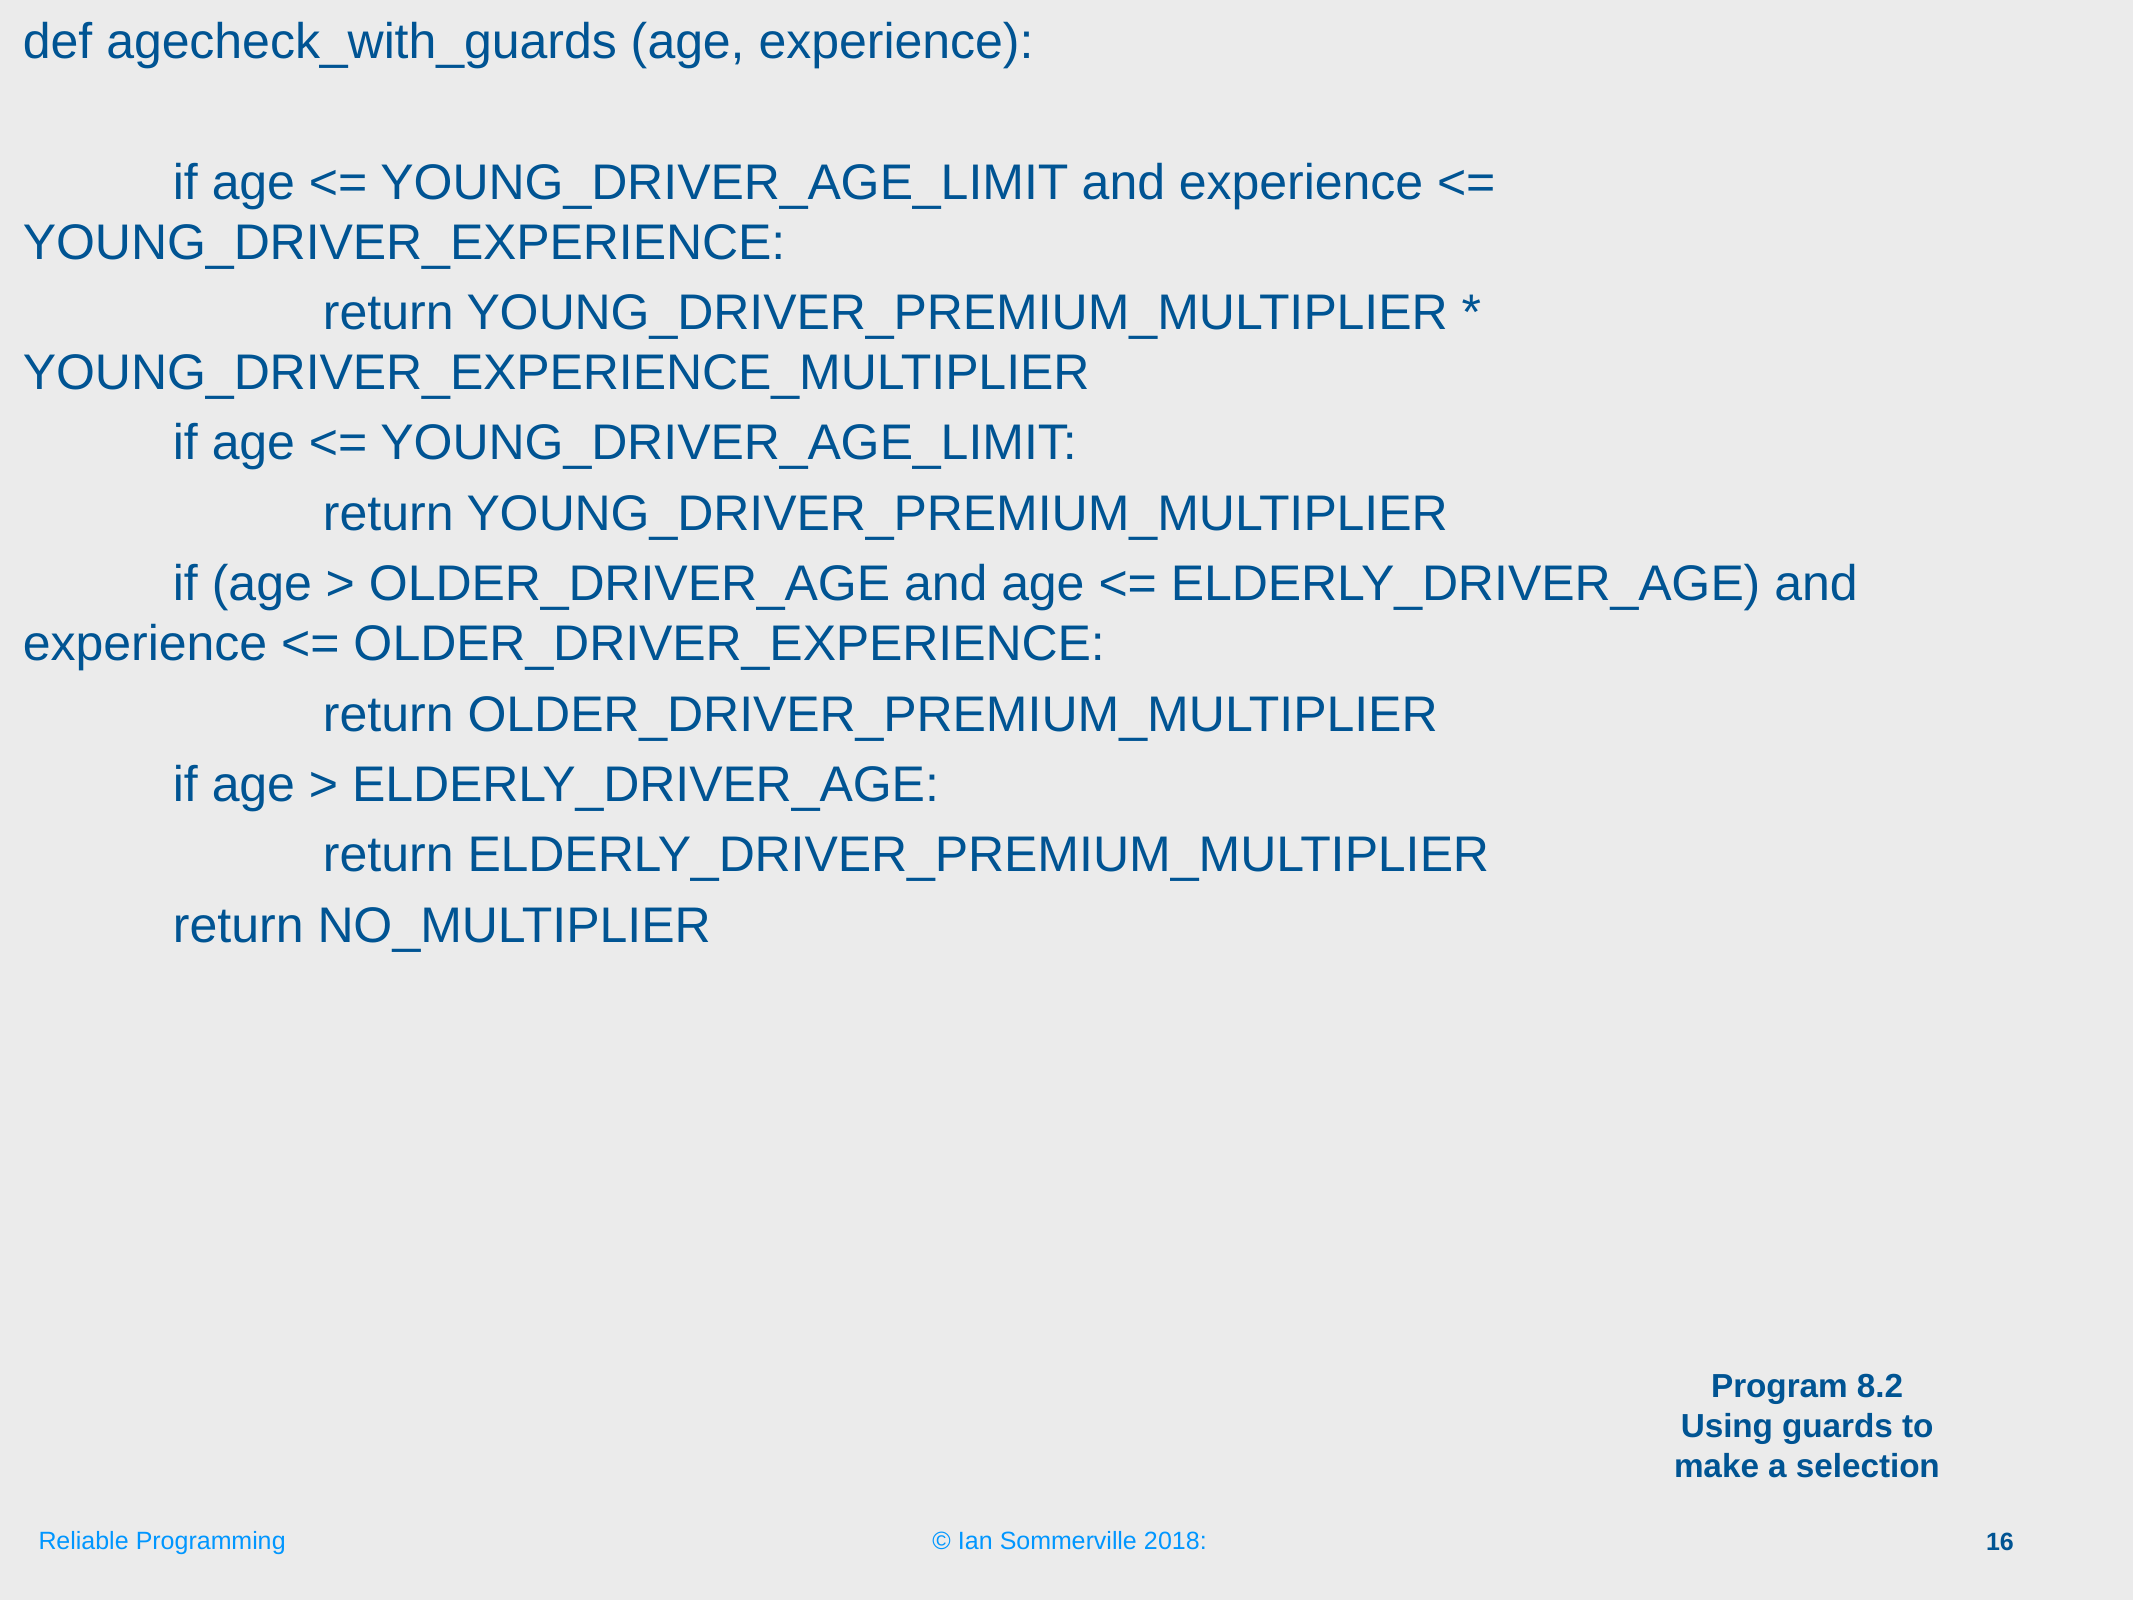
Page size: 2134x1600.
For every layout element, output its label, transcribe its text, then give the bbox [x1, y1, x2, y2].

title Program 8.2 Using guards to make a selection [1626, 1349, 1988, 1499]
slide_number 16 [1962, 1516, 2023, 1563]
list def agecheck_with_guards (age, experience): if age <= YOUNG_DRIVER_AGE_LIMIT and experience <= YOUNG_DRIVER_EXPERIENCE: return YOUNG_DRIVER_PREMIUM_MULTIPLIER * YOUNG_DRIVER_EXPERIENCE_MULTIPLIER if age <= YOUNG_DRIVER_AGE_LIMIT: return YOUNG_DRIVER_PREMIUM_MULTIPLIER if (age > OLDER_DRIVER_AGE and age <= ELDERLY_DRIVER_AGE) and experience <= OLDER_DRIVER_EXPERIENCE: return OLDER_DRIVER_PREMIUM_MULTIPLIER if age > ELDERLY_DRIVER_AGE: return ELDERLY_DRIVER_PREMIUM_MULTIPLIER return NO_MULTIPLIER [14, 0, 2120, 1484]
